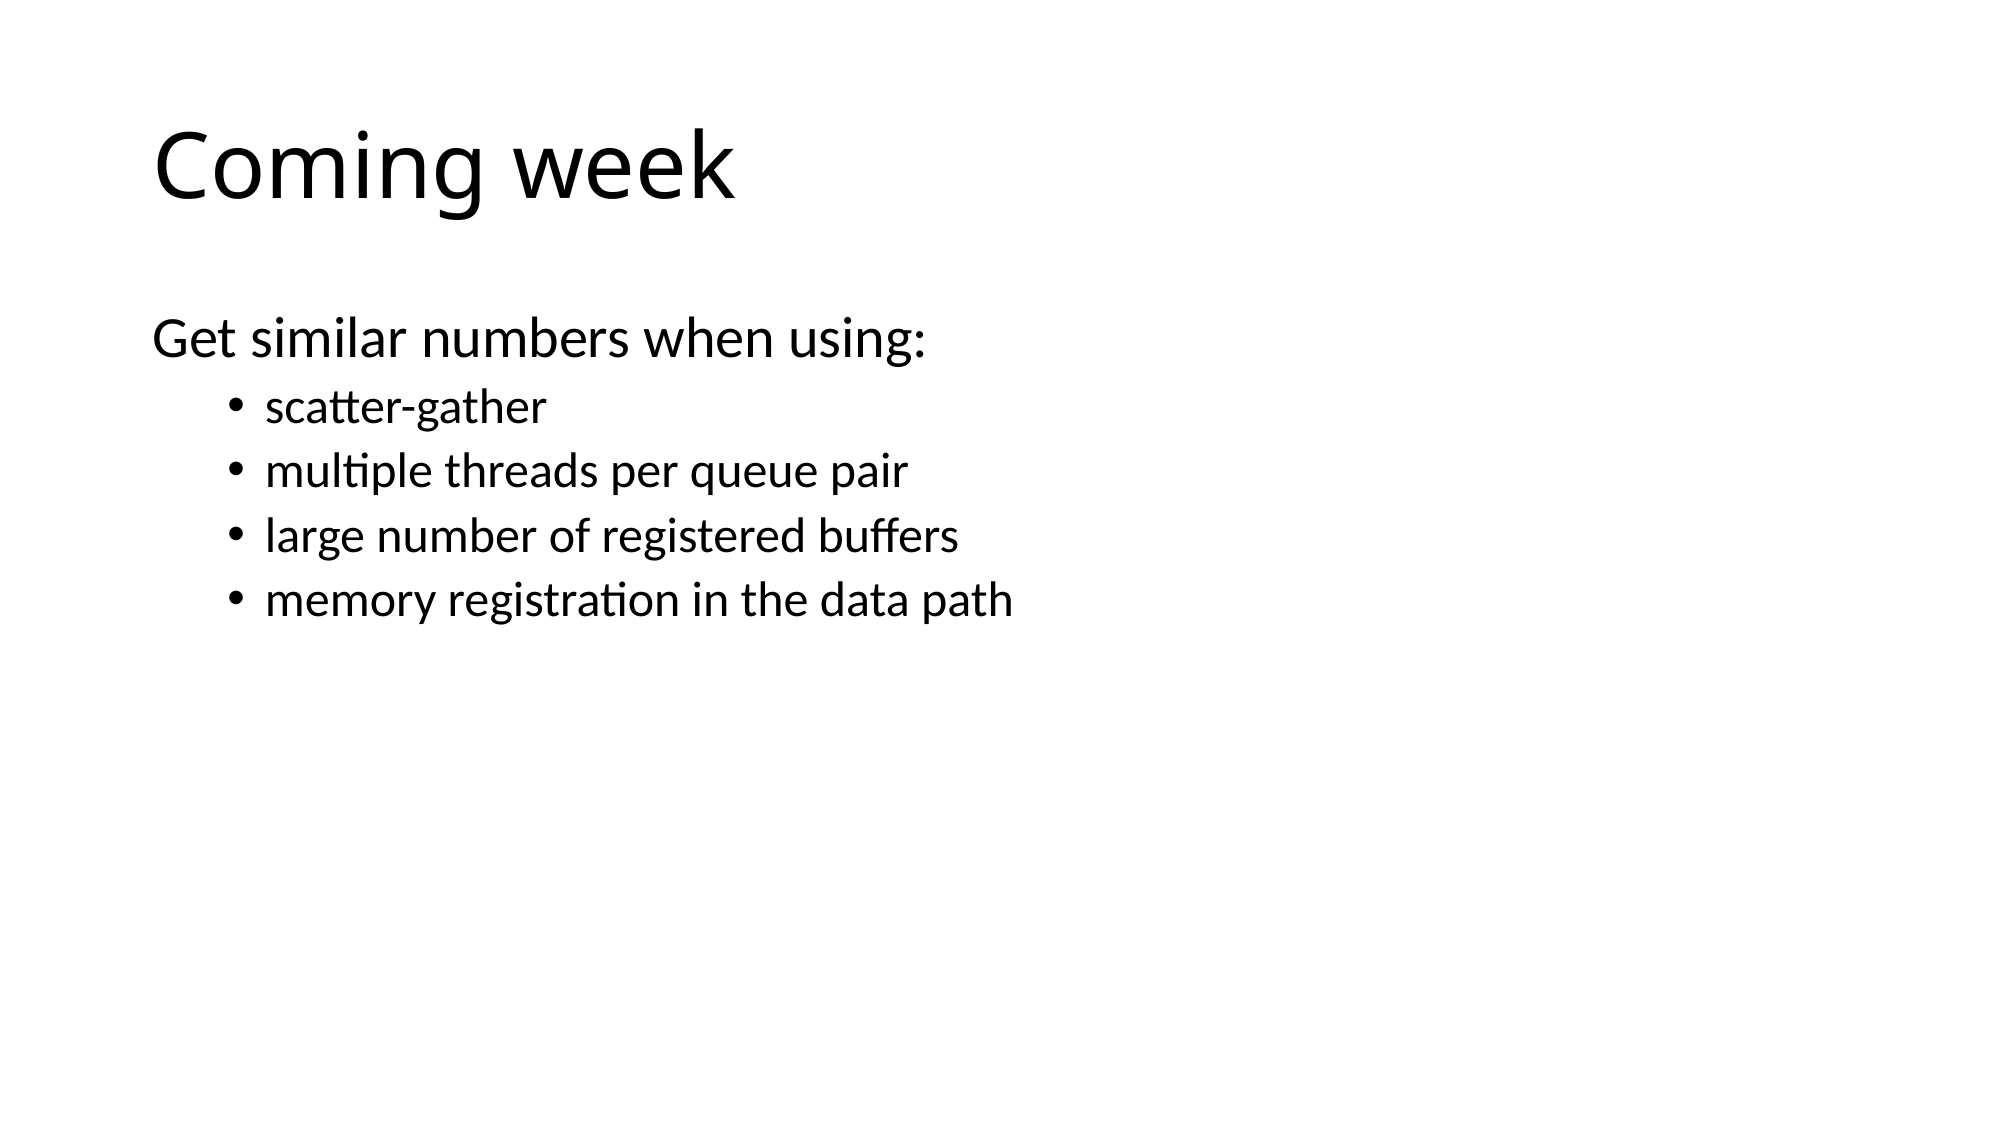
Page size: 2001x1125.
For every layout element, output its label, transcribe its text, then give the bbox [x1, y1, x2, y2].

list Get similar numbers when using: scatter-gather multiple threads per queue pair large number of registered buffers memory registration in the data path [137, 299, 1863, 1014]
title Coming week [137, 59, 1863, 278]
